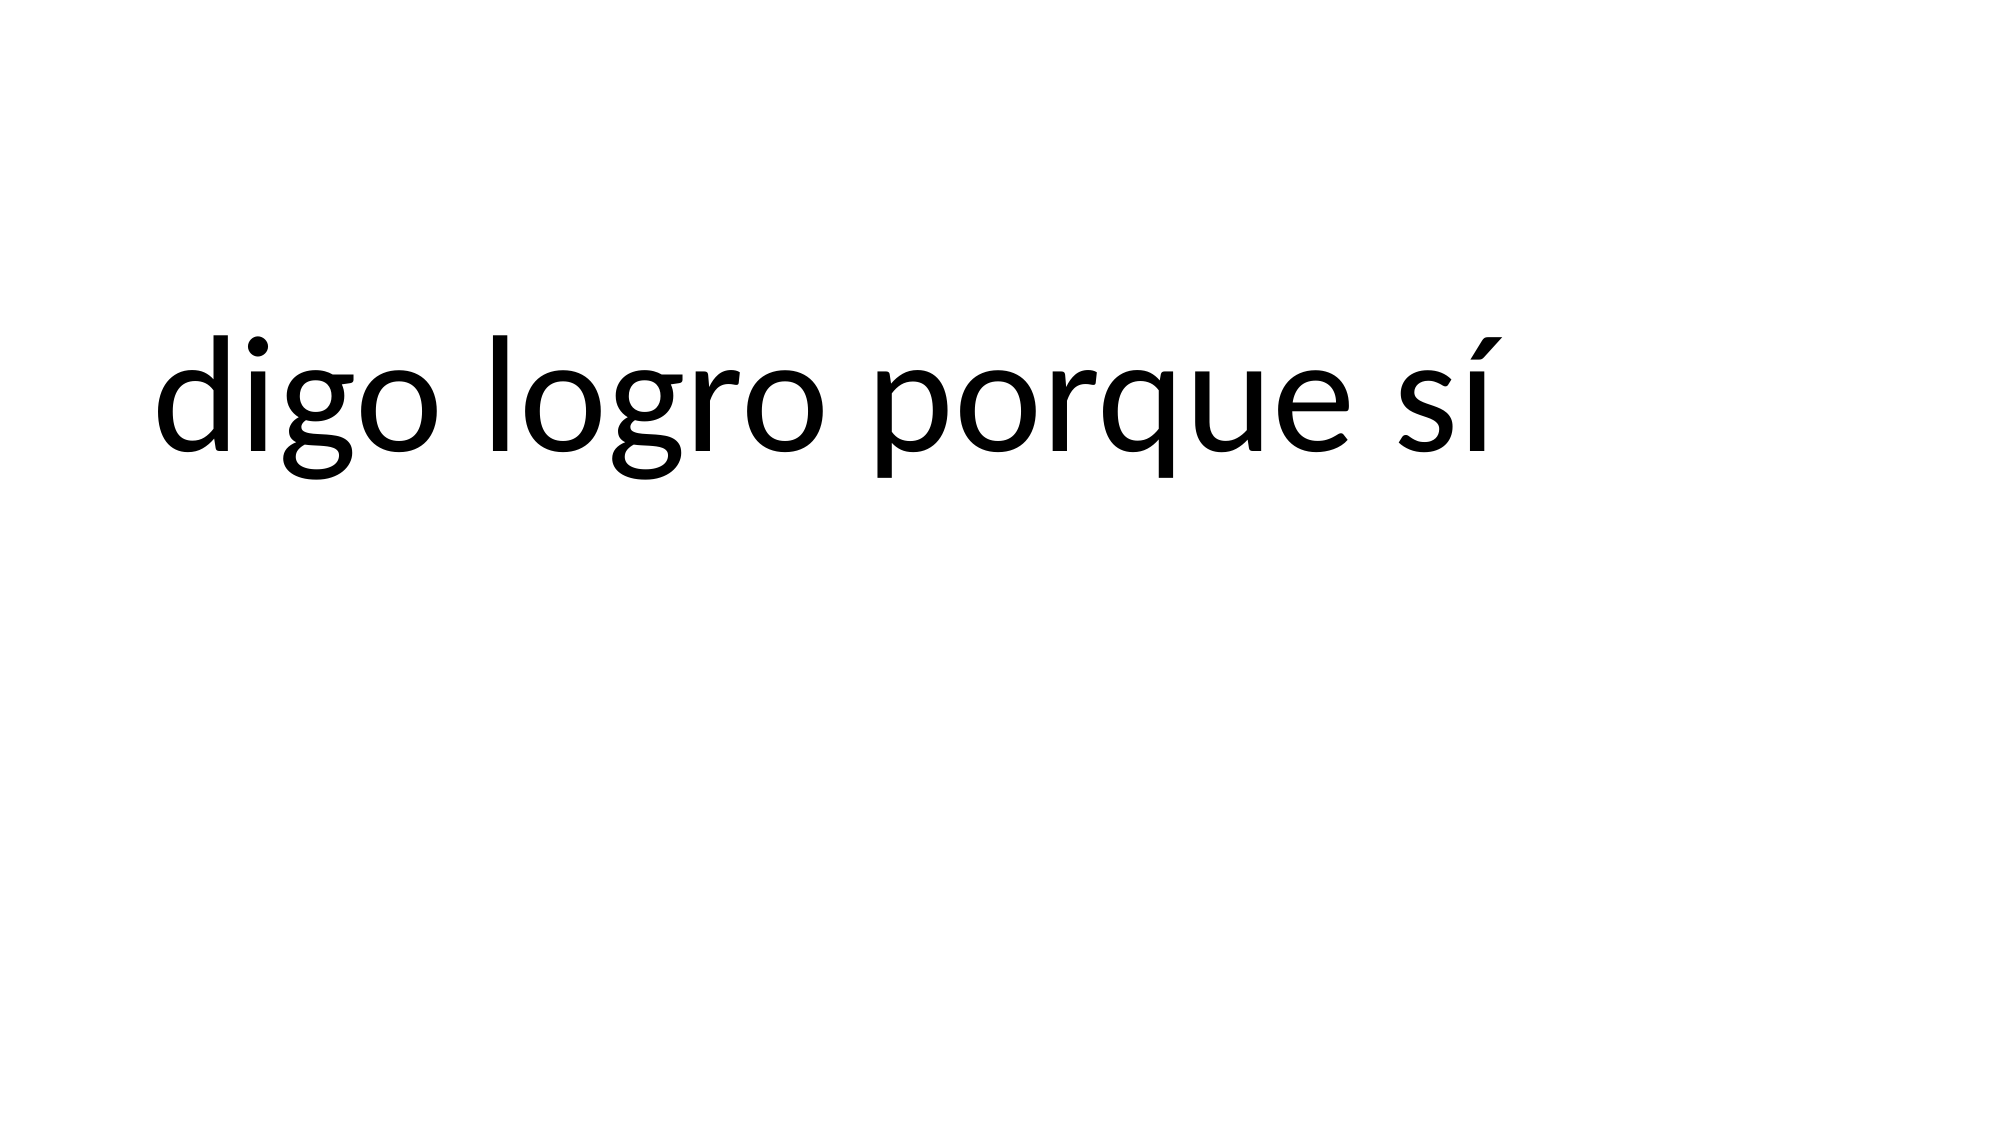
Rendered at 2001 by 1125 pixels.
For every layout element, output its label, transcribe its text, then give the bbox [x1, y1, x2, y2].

list digo logro porque sí [137, 299, 1863, 1014]
